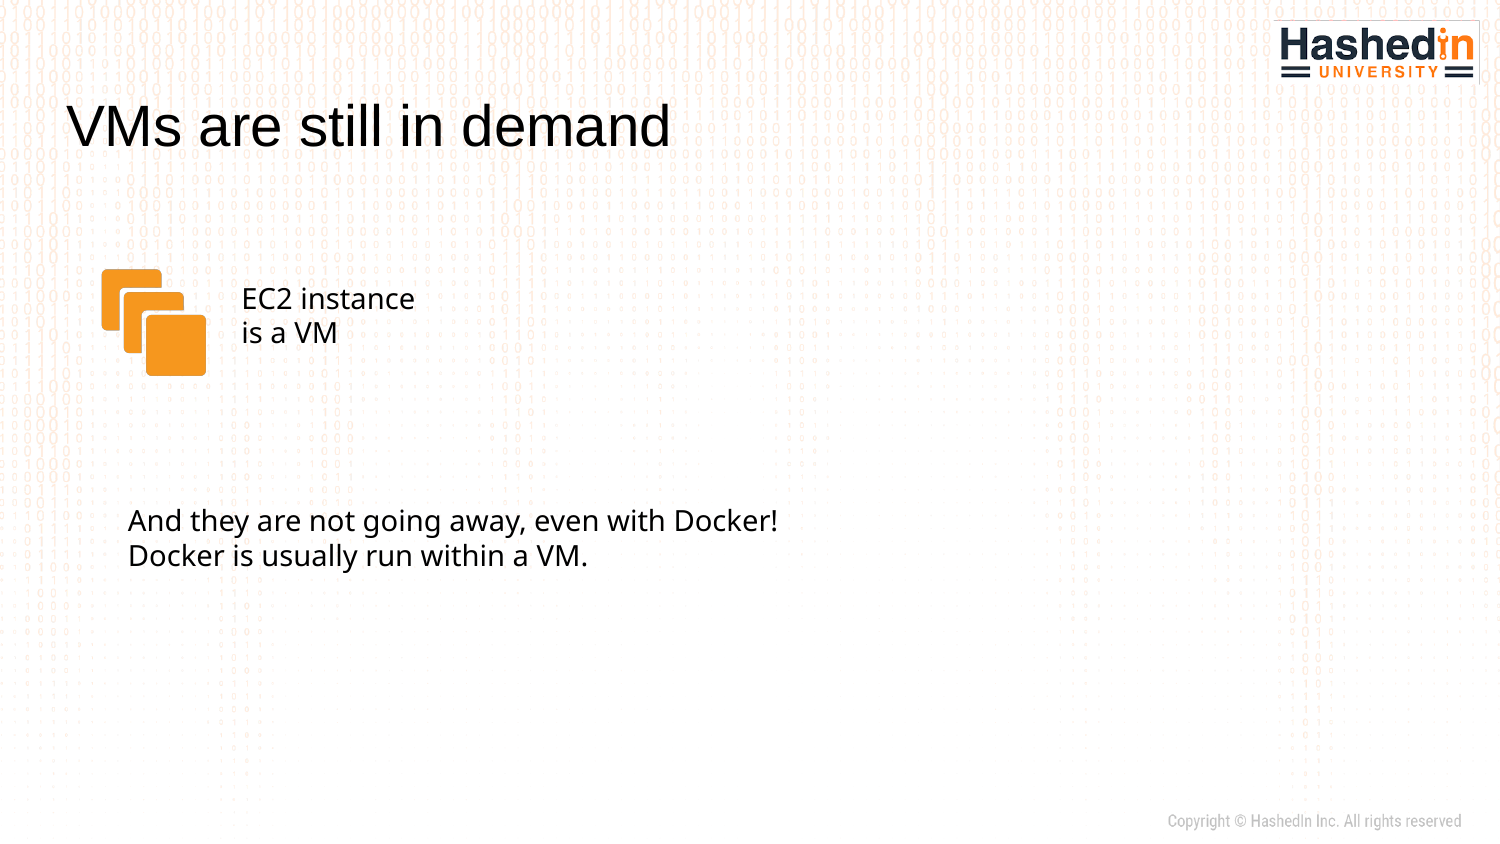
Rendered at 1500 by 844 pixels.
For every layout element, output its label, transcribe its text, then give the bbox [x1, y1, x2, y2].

text_box And they are not going away, even with Docker! Docker is usually run within a VM. [112, 487, 1204, 672]
title VMs are still in demand [51, 72, 1449, 167]
text_box EC2 instance is a VM [226, 264, 440, 366]
picture [0, 0, 1500, 844]
